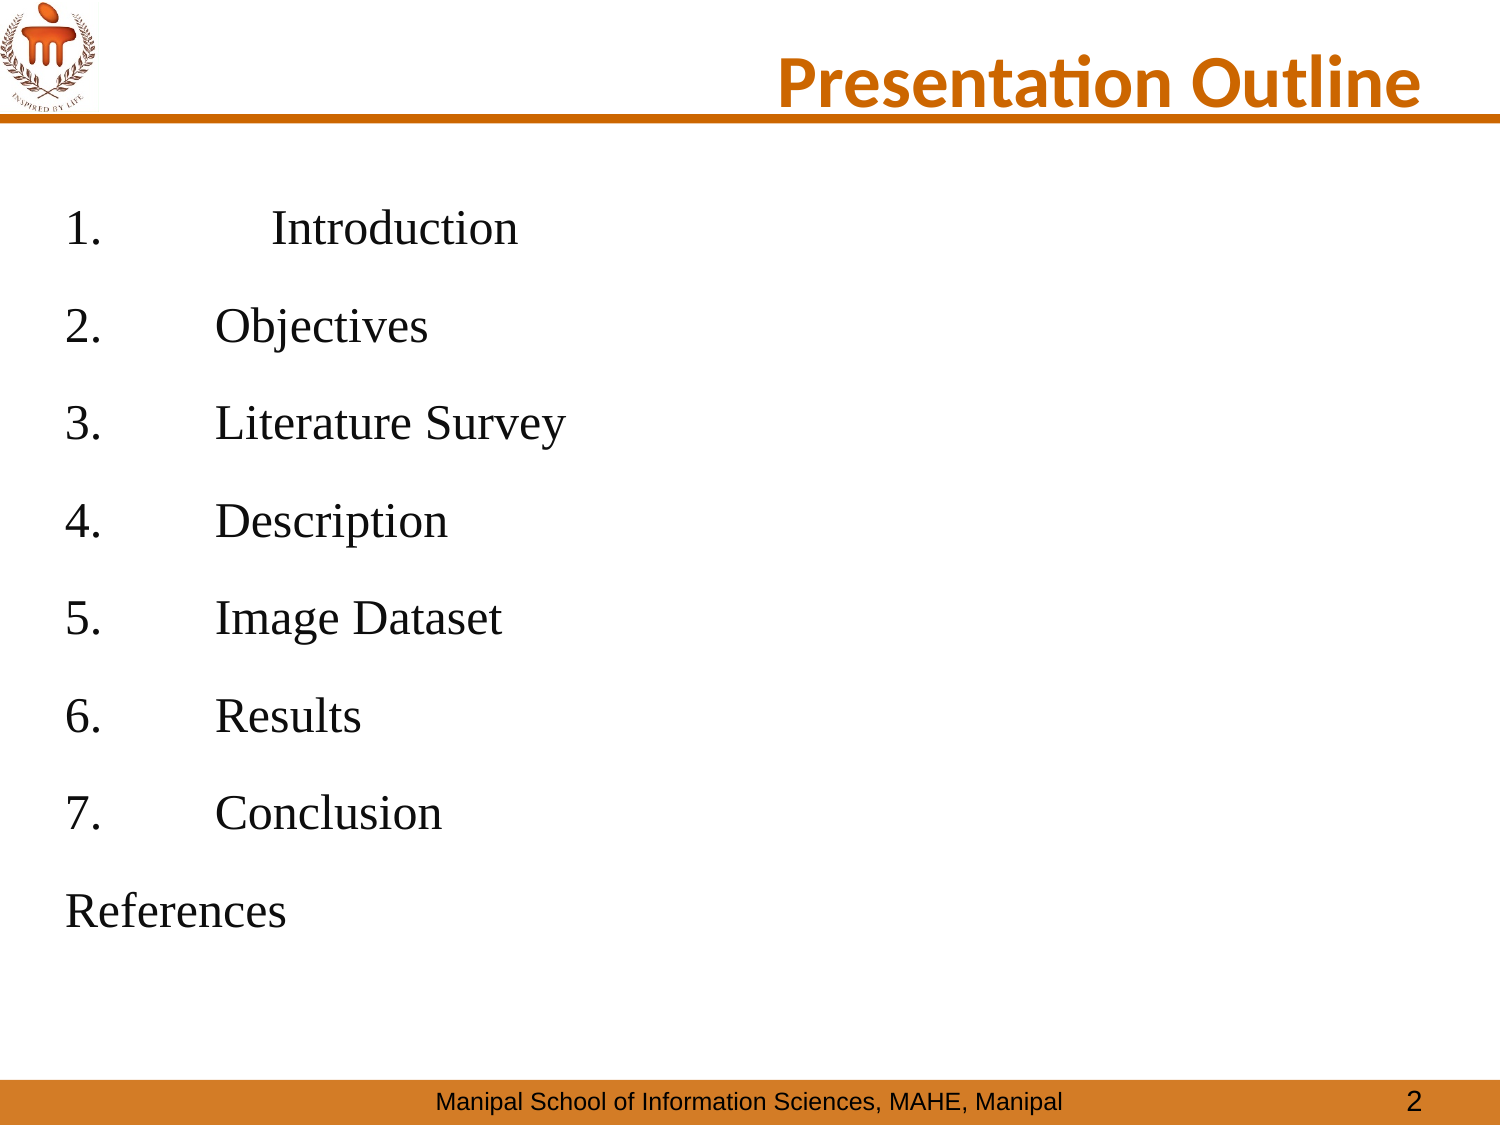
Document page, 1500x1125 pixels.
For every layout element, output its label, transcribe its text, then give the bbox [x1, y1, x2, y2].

title Presentation Outline [487, 24, 1500, 113]
slide_number 2 [1087, 1074, 1438, 1125]
list Introduction 2. Objectives 3. Literature Survey 4. Description 5. Image Dataset 6. Results 7. Conclusion References [50, 187, 1450, 1125]
picture [0, 2, 99, 112]
